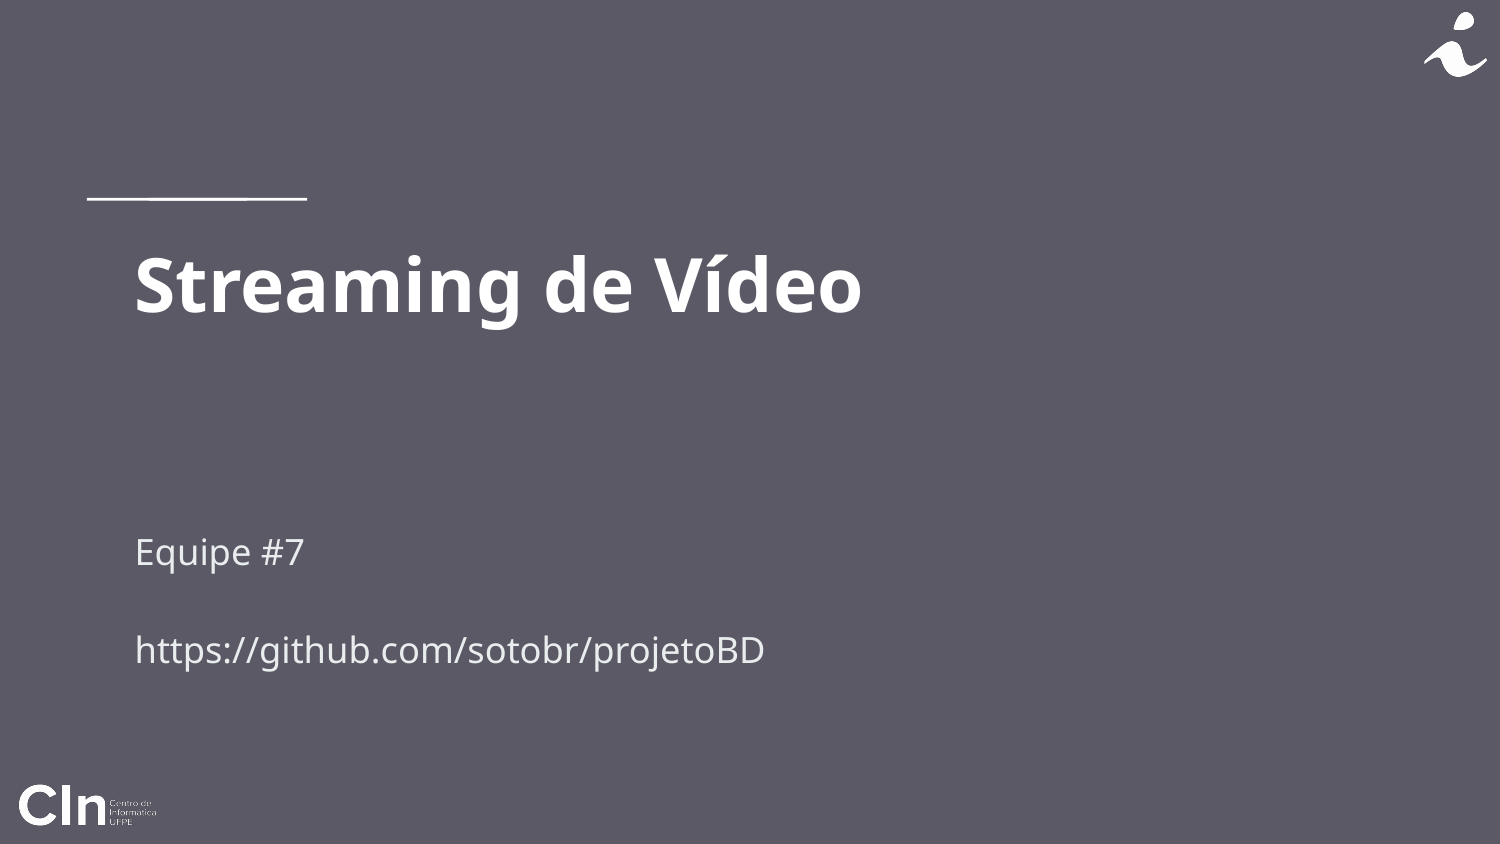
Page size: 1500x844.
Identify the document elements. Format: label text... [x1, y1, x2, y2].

picture [1410, 0, 1500, 90]
picture [0, 766, 175, 844]
title Streaming de Vídeo [119, 216, 925, 365]
subtitle Equipe #7 https://github.com/sotobr/projetoBD [119, 487, 830, 691]
